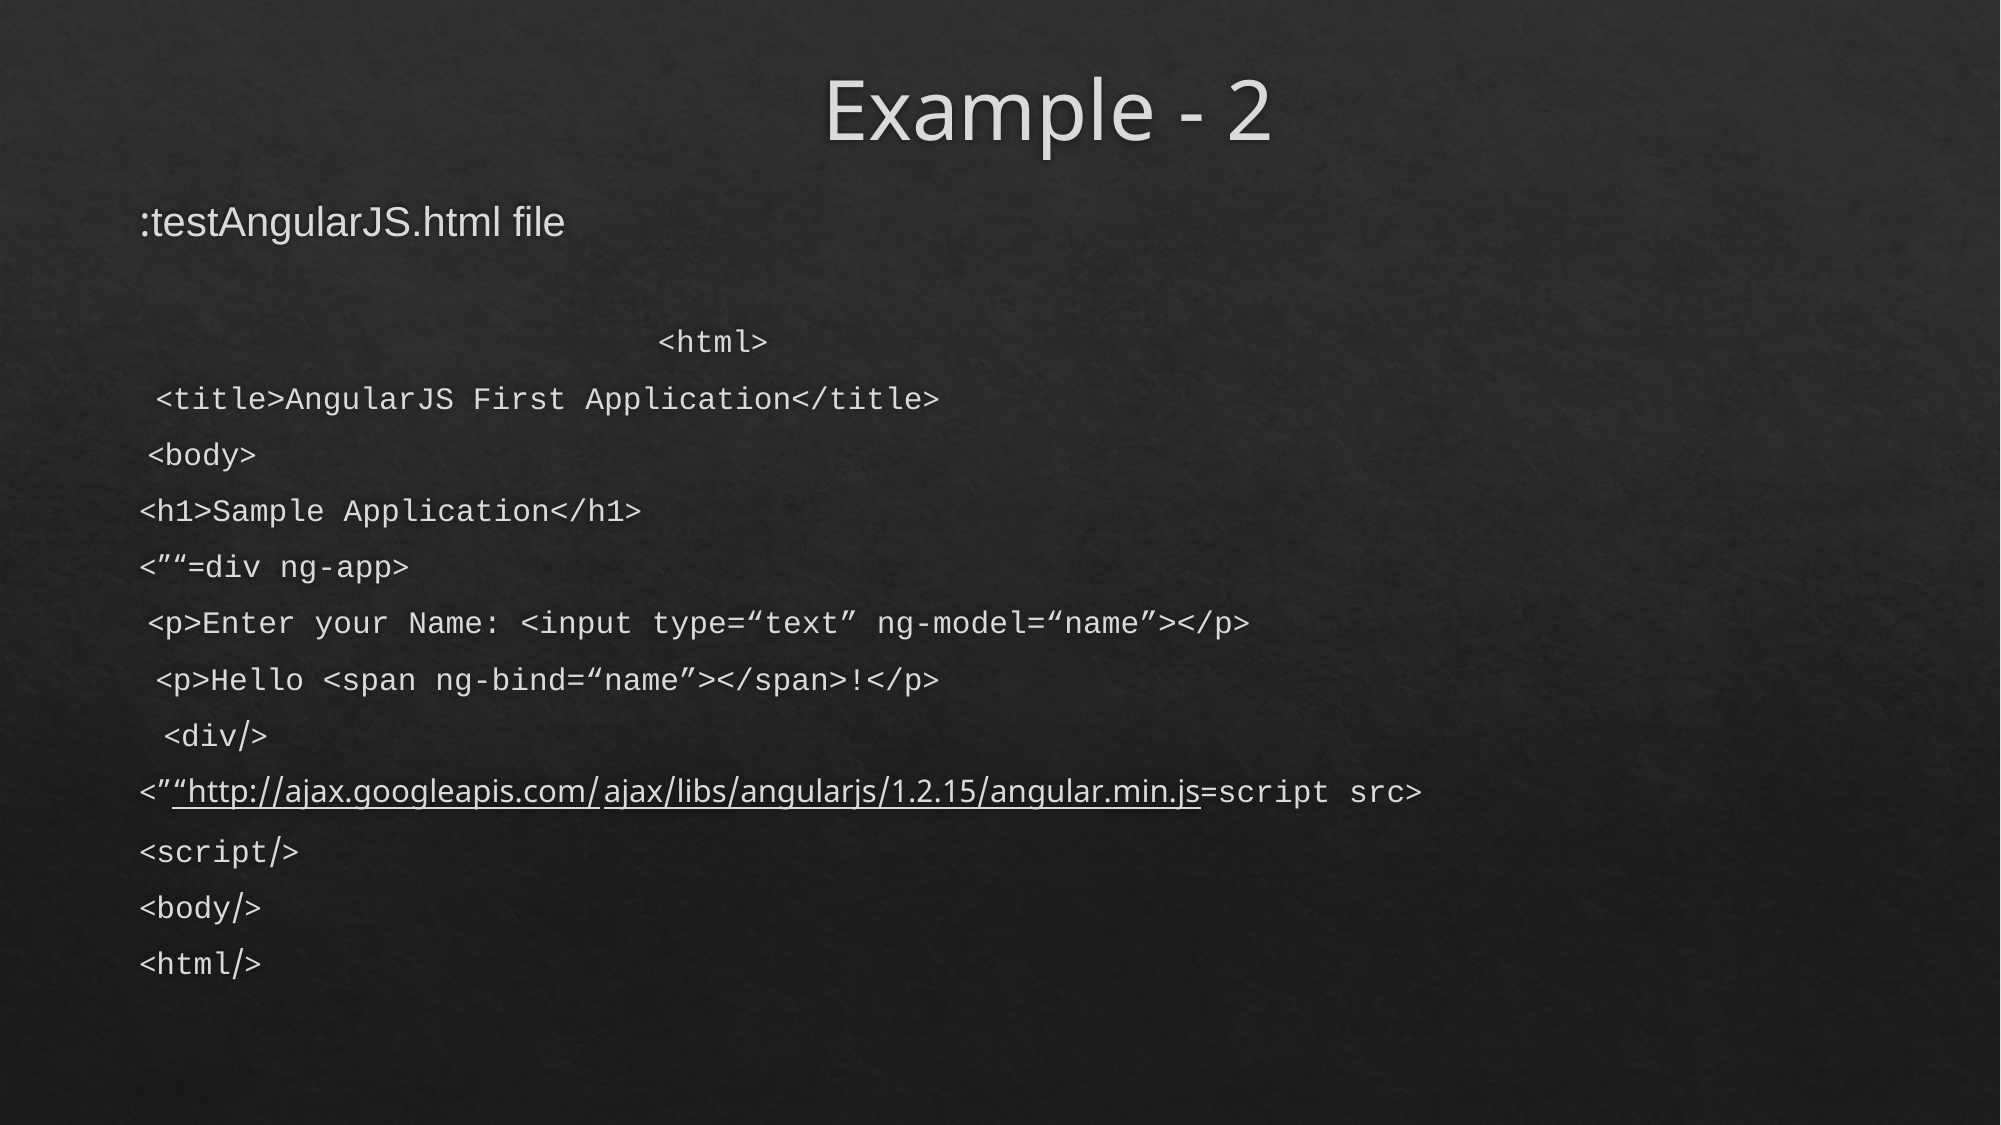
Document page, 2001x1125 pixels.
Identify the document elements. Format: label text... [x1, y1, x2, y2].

list <html> <title>AngularJS First Application</title> <body> <h1>Sample Application</h1> <div ng-app=“”> <p>Enter your Name: <input type=“text” ng-model=“name”></p> <p>Hello <span ng-bind=“name”></span>!</p> </div> <script src=“http://ajax.googleapis.com/ajax/libs/angularjs/1.2.15/angular.min.js”> </script> </body> </html> [124, 314, 1823, 1026]
text_box testAngularJS.html file: [124, 186, 716, 267]
title Example - 2 [199, 27, 1898, 187]
